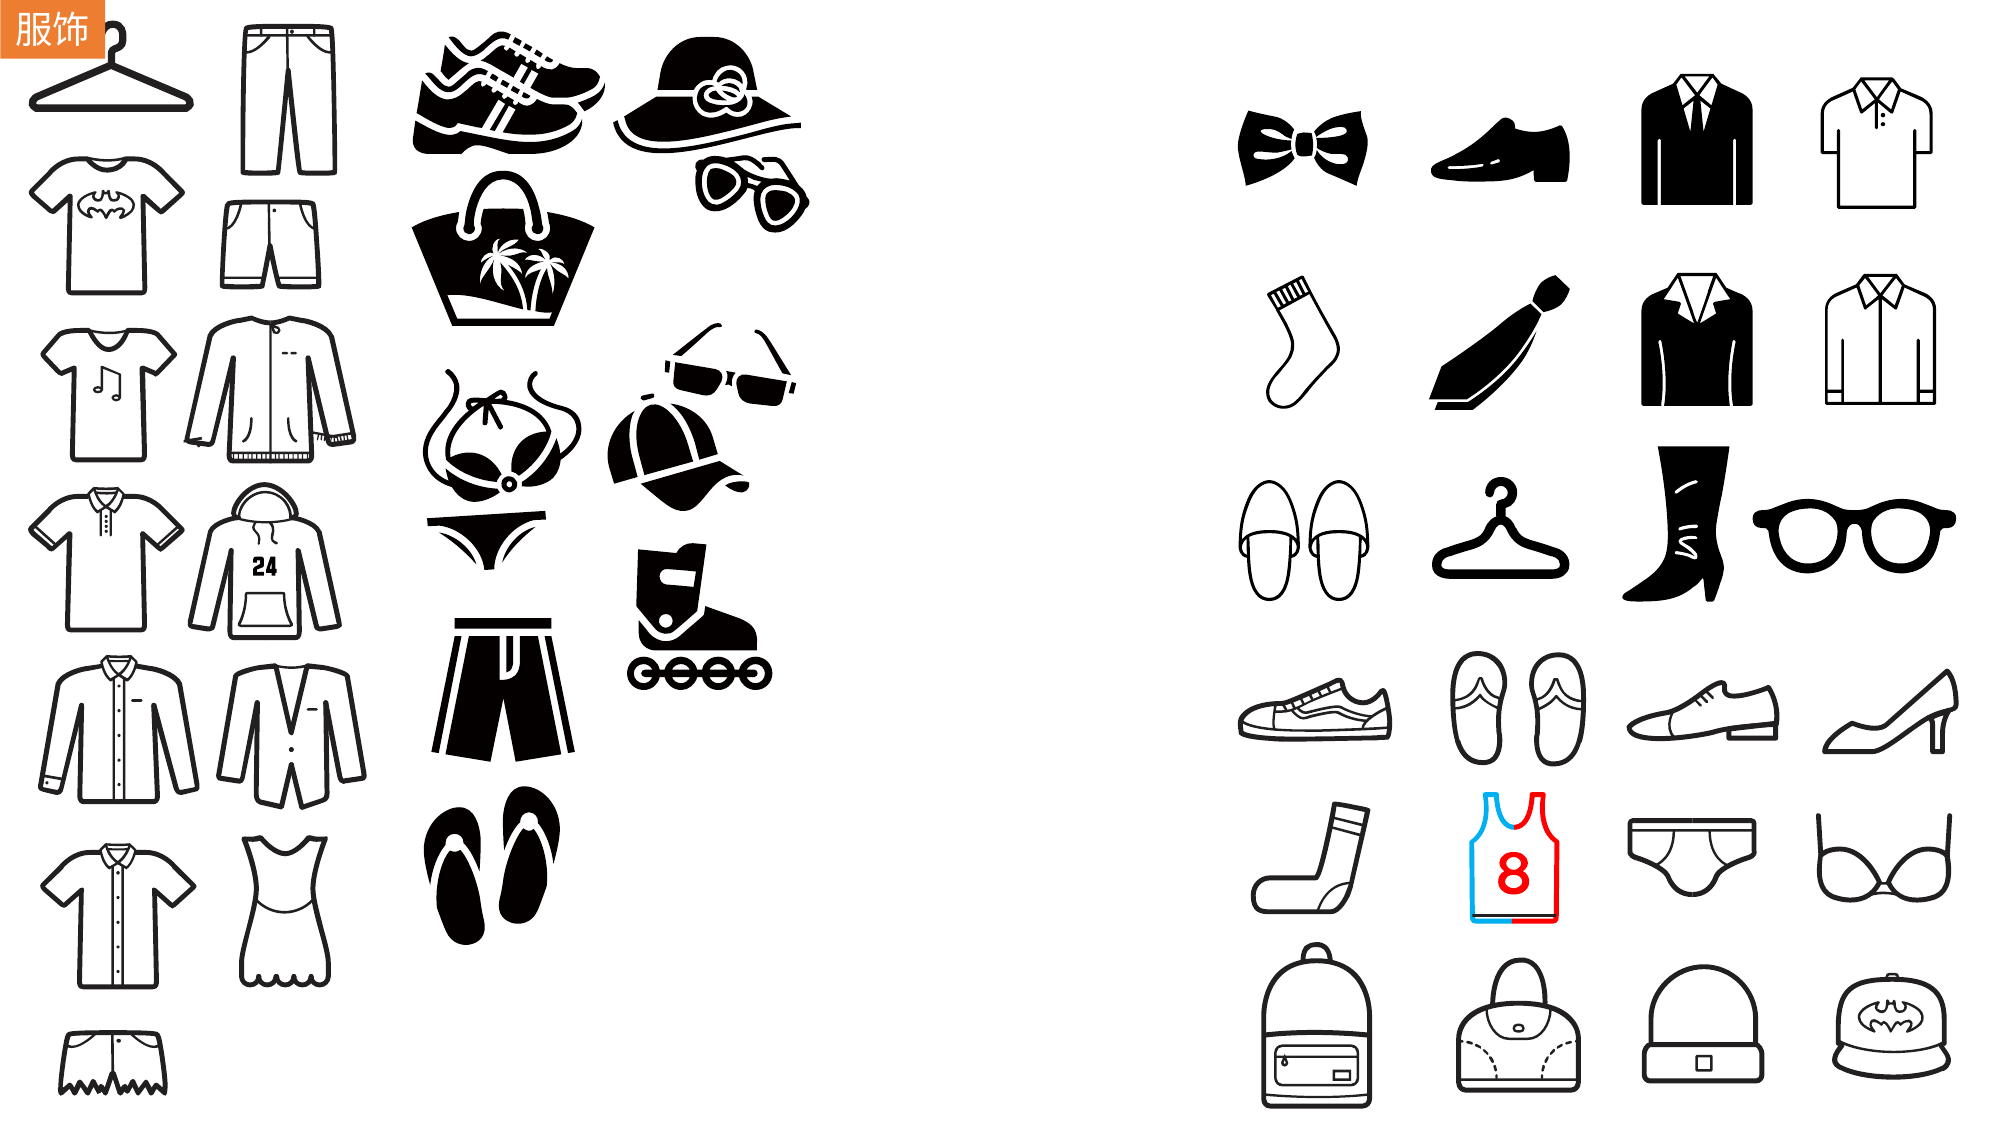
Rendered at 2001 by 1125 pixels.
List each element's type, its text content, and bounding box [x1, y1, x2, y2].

text_box [1250, 801, 1371, 915]
text_box [454, 618, 552, 629]
text_box [1938, 1043, 1951, 1072]
text_box [721, 83, 740, 92]
text_box [130, 1033, 161, 1049]
text_box [1296, 686, 1344, 708]
text_box [1274, 708, 1293, 713]
text_box [227, 553, 264, 641]
text_box [219, 199, 322, 290]
text_box [238, 490, 292, 518]
text_box [448, 31, 511, 57]
text_box [1485, 1008, 1552, 1041]
text_box [1648, 964, 1759, 1042]
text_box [240, 23, 338, 176]
text_box [498, 828, 548, 924]
text_box [613, 120, 801, 154]
text_box [502, 786, 560, 865]
text_box [1549, 1048, 1555, 1055]
text_box [109, 1030, 168, 1096]
text_box [501, 476, 518, 493]
text_box [696, 84, 748, 113]
text_box [1695, 1054, 1713, 1072]
text_box [229, 451, 312, 455]
text_box [627, 656, 773, 691]
text_box [1511, 792, 1560, 924]
text_box [638, 606, 758, 651]
text_box [754, 329, 792, 376]
text_box [607, 410, 638, 484]
text_box [480, 45, 601, 98]
text_box [88, 329, 129, 335]
text_box [231, 482, 299, 520]
text_box [1237, 677, 1393, 742]
text_box [1482, 1049, 1489, 1055]
text_box [416, 80, 578, 135]
text_box [242, 417, 253, 443]
text_box [298, 203, 317, 231]
text_box [1840, 1065, 1942, 1080]
text_box [57, 1030, 113, 1096]
text_box [106, 24, 123, 64]
text_box [253, 707, 291, 810]
text_box [237, 591, 293, 628]
text_box [1332, 1069, 1352, 1081]
text_box [111, 1036, 115, 1072]
text_box [1281, 1053, 1289, 1067]
text_box [411, 208, 595, 326]
text_box [1274, 1044, 1360, 1087]
text_box [92, 386, 104, 394]
text_box [463, 170, 544, 235]
text_box [1325, 684, 1332, 694]
text_box [1493, 1064, 1498, 1072]
text_box [423, 807, 481, 886]
text_box [100, 365, 122, 377]
text_box [288, 708, 330, 810]
text_box [226, 362, 269, 464]
text_box [1316, 881, 1352, 912]
text_box [1298, 696, 1306, 705]
text_box [1556, 1043, 1563, 1049]
text_box [97, 491, 115, 495]
text_box [412, 118, 583, 154]
text_box [287, 417, 298, 443]
text_box [327, 431, 354, 439]
text_box [673, 362, 723, 396]
text_box [77, 189, 136, 220]
text_box [1456, 1000, 1581, 1093]
text_box [156, 526, 179, 546]
text_box [1885, 972, 1899, 978]
text_box [672, 323, 723, 357]
text_box [636, 543, 707, 634]
text_box [86, 156, 127, 162]
text_box [1641, 1042, 1765, 1084]
text_box [269, 524, 278, 545]
text_box [96, 487, 116, 491]
text_box [577, 82, 605, 112]
text_box [118, 375, 122, 400]
text_box [293, 516, 342, 632]
text_box [312, 431, 332, 437]
text_box [1835, 976, 1947, 1046]
text_box [788, 381, 797, 394]
text_box [523, 43, 533, 52]
text_box [216, 663, 367, 784]
text_box [1512, 1023, 1525, 1033]
text_box [1263, 1029, 1370, 1038]
text_box [224, 203, 243, 231]
text_box [445, 389, 552, 482]
text_box [268, 360, 315, 464]
text_box [252, 523, 261, 545]
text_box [1626, 680, 1783, 742]
text_box [440, 44, 469, 80]
text_box [725, 481, 750, 493]
text_box [269, 322, 281, 335]
text_box [28, 493, 185, 633]
text_box [1307, 692, 1314, 701]
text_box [38, 843, 198, 990]
text_box [111, 394, 121, 402]
text_box [664, 360, 671, 373]
text_box [40, 327, 178, 463]
text_box [1832, 1042, 1845, 1070]
text_box [32, 65, 111, 109]
text_box [1289, 699, 1296, 710]
text_box 服饰 [0, 0, 106, 59]
text_box [184, 315, 270, 447]
text_box [234, 516, 297, 524]
text_box [425, 67, 488, 93]
text_box [190, 436, 203, 440]
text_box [1812, 813, 1956, 903]
text_box [624, 96, 792, 142]
text_box [725, 370, 736, 387]
text_box [736, 374, 787, 407]
text_box [640, 393, 655, 401]
text_box [253, 556, 264, 576]
text_box [544, 636, 575, 754]
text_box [1822, 668, 1960, 755]
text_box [36, 654, 200, 805]
text_box [431, 636, 462, 754]
text_box [1541, 1064, 1546, 1072]
text_box [262, 553, 302, 641]
text_box [34, 526, 56, 546]
text_box [187, 516, 236, 632]
text_box [111, 65, 191, 109]
text_box [436, 849, 485, 945]
text_box [1300, 942, 1333, 961]
text_box [104, 486, 125, 514]
text_box [670, 403, 718, 460]
text_box [512, 37, 522, 46]
text_box [1272, 704, 1277, 728]
text_box [1469, 792, 1514, 924]
text_box [695, 155, 810, 233]
text_box [1332, 816, 1363, 827]
text_box [266, 556, 277, 576]
text_box [1331, 826, 1362, 837]
text_box [445, 636, 562, 762]
text_box [1361, 706, 1390, 727]
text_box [1237, 73, 1957, 602]
text_box [521, 371, 582, 487]
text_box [239, 834, 331, 988]
text_box [636, 404, 694, 476]
text_box [65, 1033, 96, 1049]
text_box [1498, 852, 1530, 895]
text_box [28, 156, 185, 296]
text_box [1626, 818, 1758, 898]
text_box [1857, 999, 1924, 1033]
text_box [657, 36, 758, 90]
text_box [640, 460, 744, 511]
text_box [1261, 958, 1373, 1109]
text_box [427, 510, 546, 571]
text_box [1296, 705, 1370, 718]
text_box [267, 201, 271, 246]
text_box [272, 663, 311, 669]
text_box [422, 369, 500, 502]
text_box [1281, 702, 1288, 711]
text_box [1474, 1043, 1481, 1049]
text_box [1838, 1040, 1945, 1054]
text_box [100, 368, 104, 390]
text_box [1565, 1040, 1573, 1045]
text_box [1290, 709, 1365, 722]
text_box [1316, 688, 1323, 698]
text_box [270, 315, 357, 447]
text_box [1490, 957, 1548, 1008]
text_box [1239, 719, 1392, 732]
text_box [1263, 1093, 1370, 1099]
text_box [87, 486, 105, 514]
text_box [1450, 650, 1587, 767]
